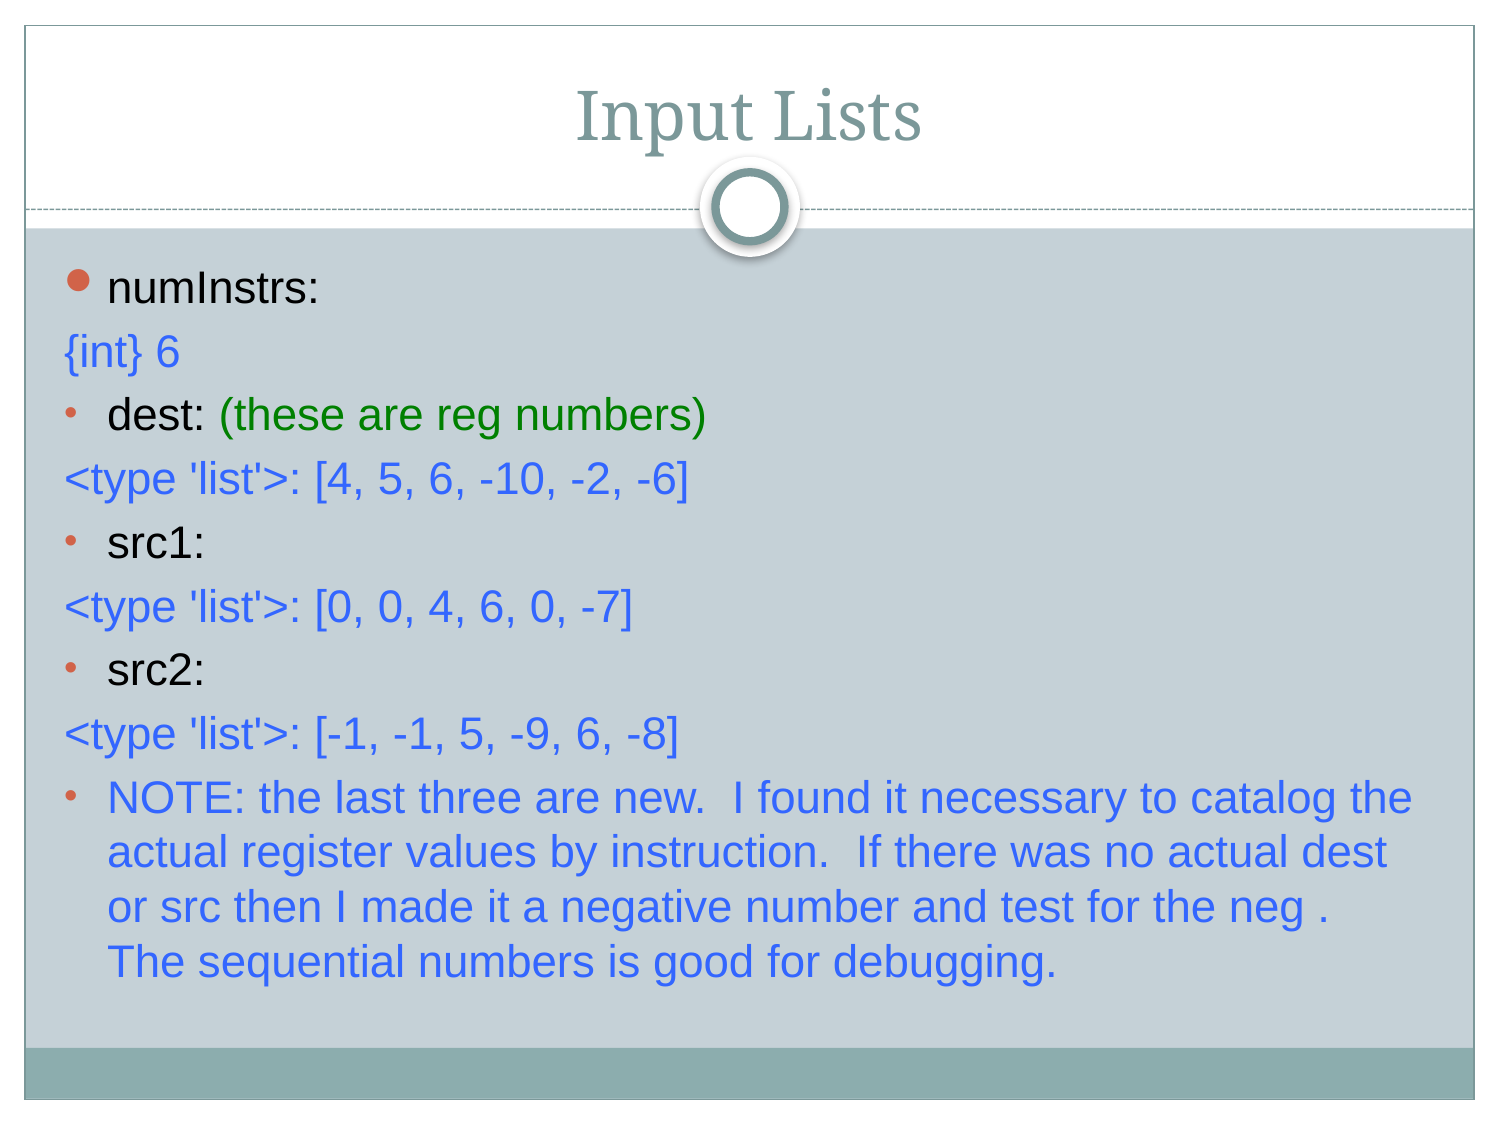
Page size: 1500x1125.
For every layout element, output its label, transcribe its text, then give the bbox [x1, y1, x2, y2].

list numInstrs: {int} 6 dest: (these are reg numbers) <type 'list'>: [4, 5, 6, -10, -2, -6] src1: <type 'list'>: [0, 0, 4, 6, 0, -7] src2: <type 'list'>: [-1, -1, 5, -9, 6, -8] NOTE: the last three are new. I found it necessary to catalog the actual register values by instruction. If there was no actual dest or src then I made it a negative number and test for the neg . The sequential numbers is good for debugging. [49, 250, 1445, 1001]
title Input Lists [49, 37, 1450, 162]
